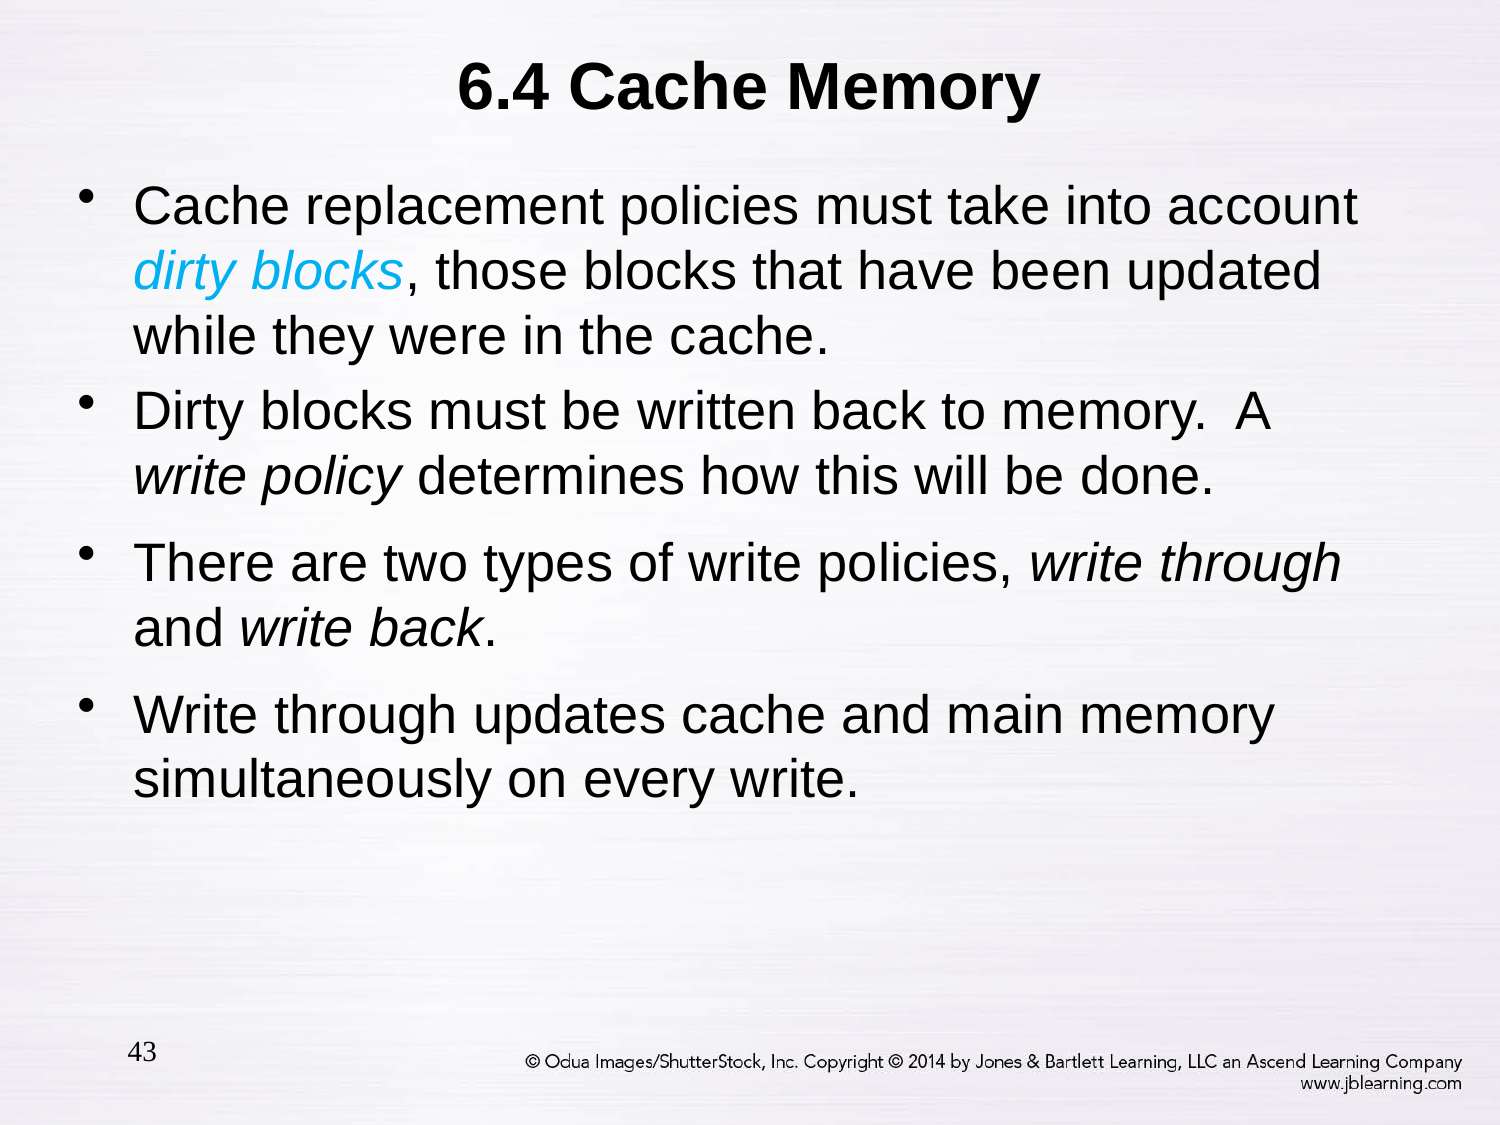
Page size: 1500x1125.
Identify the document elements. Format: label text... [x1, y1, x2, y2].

picture [0, 0, 1500, 1125]
slide_number 43 [112, 1025, 425, 1100]
list Cache replacement policies must take into account dirty blocks, those blocks that have been updated while they were in the cache. Dirty blocks must be written back to memory. A write policy determines how this will be done. There are two types of write policies, write through and write back. Write through updates cache and main memory simultaneously on every write. [62, 162, 1400, 875]
title 6.4 Cache Memory [262, 37, 1238, 128]
